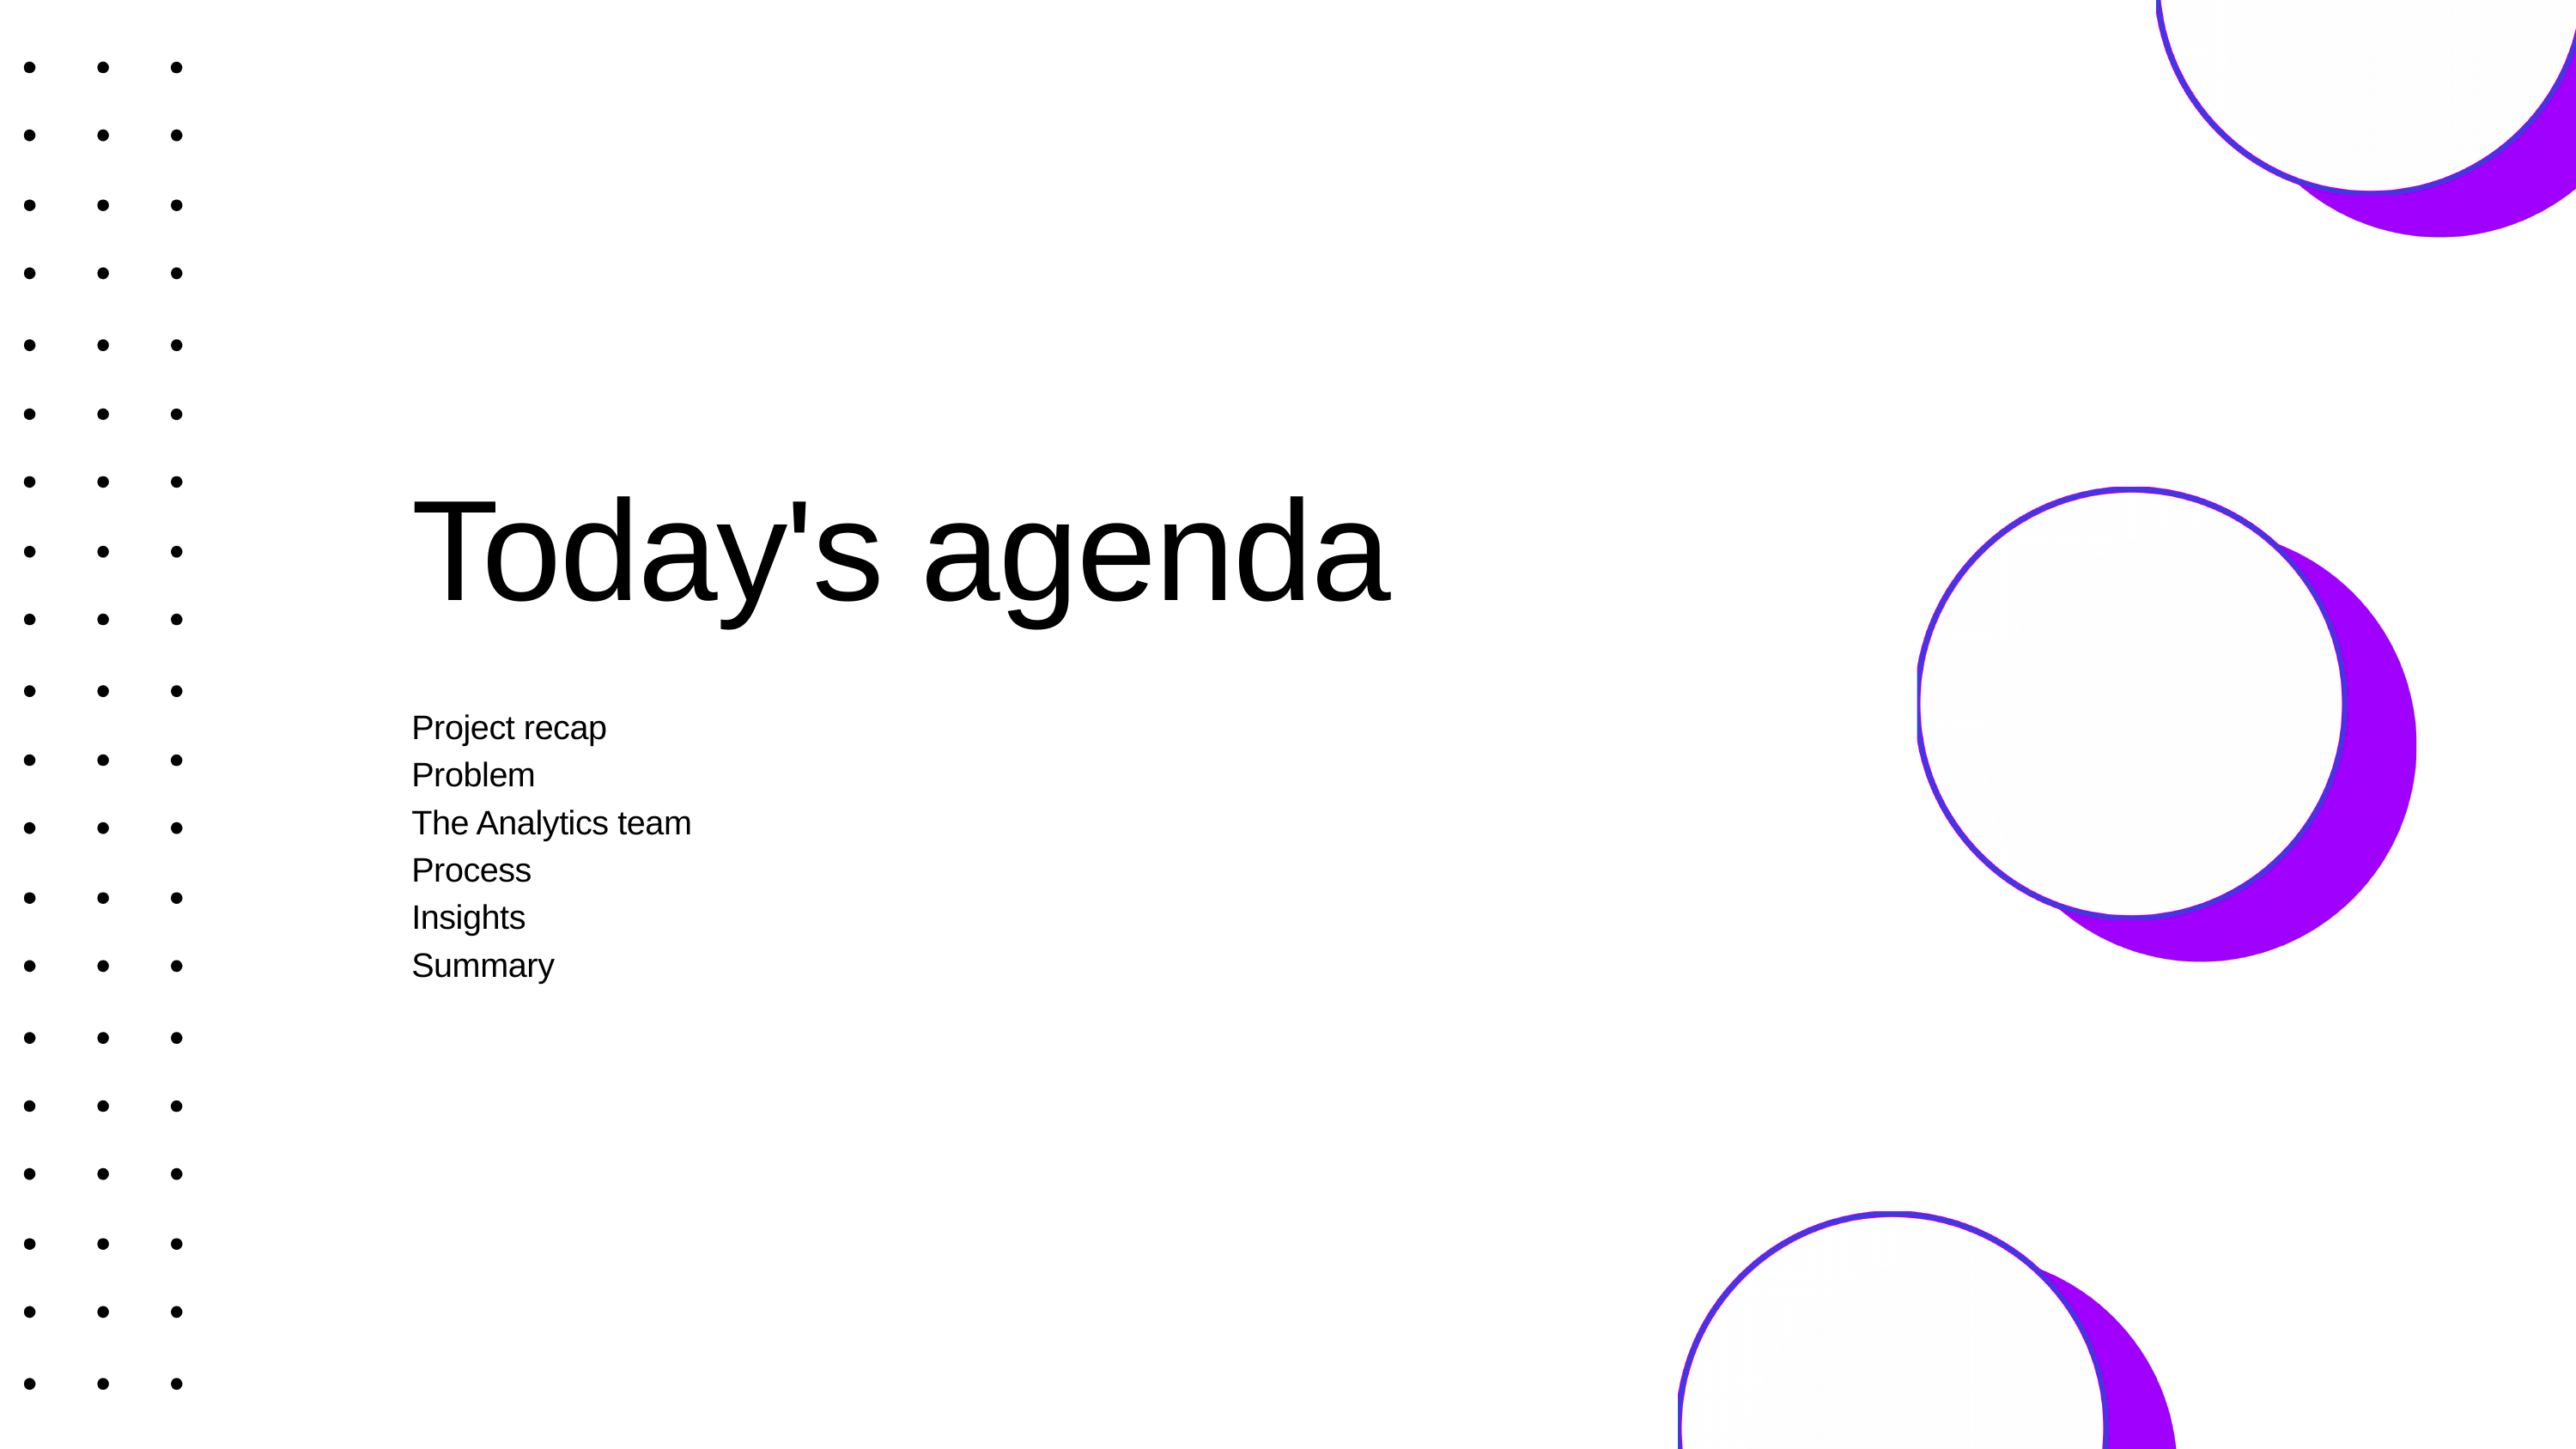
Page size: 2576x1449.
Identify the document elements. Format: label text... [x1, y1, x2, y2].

text_box [2110, 1254, 2178, 1449]
text_box [1917, 487, 2349, 919]
text_box [1984, 530, 2417, 962]
text_box [2156, 0, 2576, 196]
text_box [2224, 196, 2576, 238]
text_box [0, 403, 187, 699]
text_box [0, 749, 187, 1046]
text_box Today's agenda [411, 457, 1634, 629]
text_box Project recap Problem The Analytics team Process Insights Summary [411, 698, 1634, 985]
text_box [0, 1095, 187, 1391]
text_box [1678, 1211, 2110, 1449]
text_box [0, 57, 187, 353]
